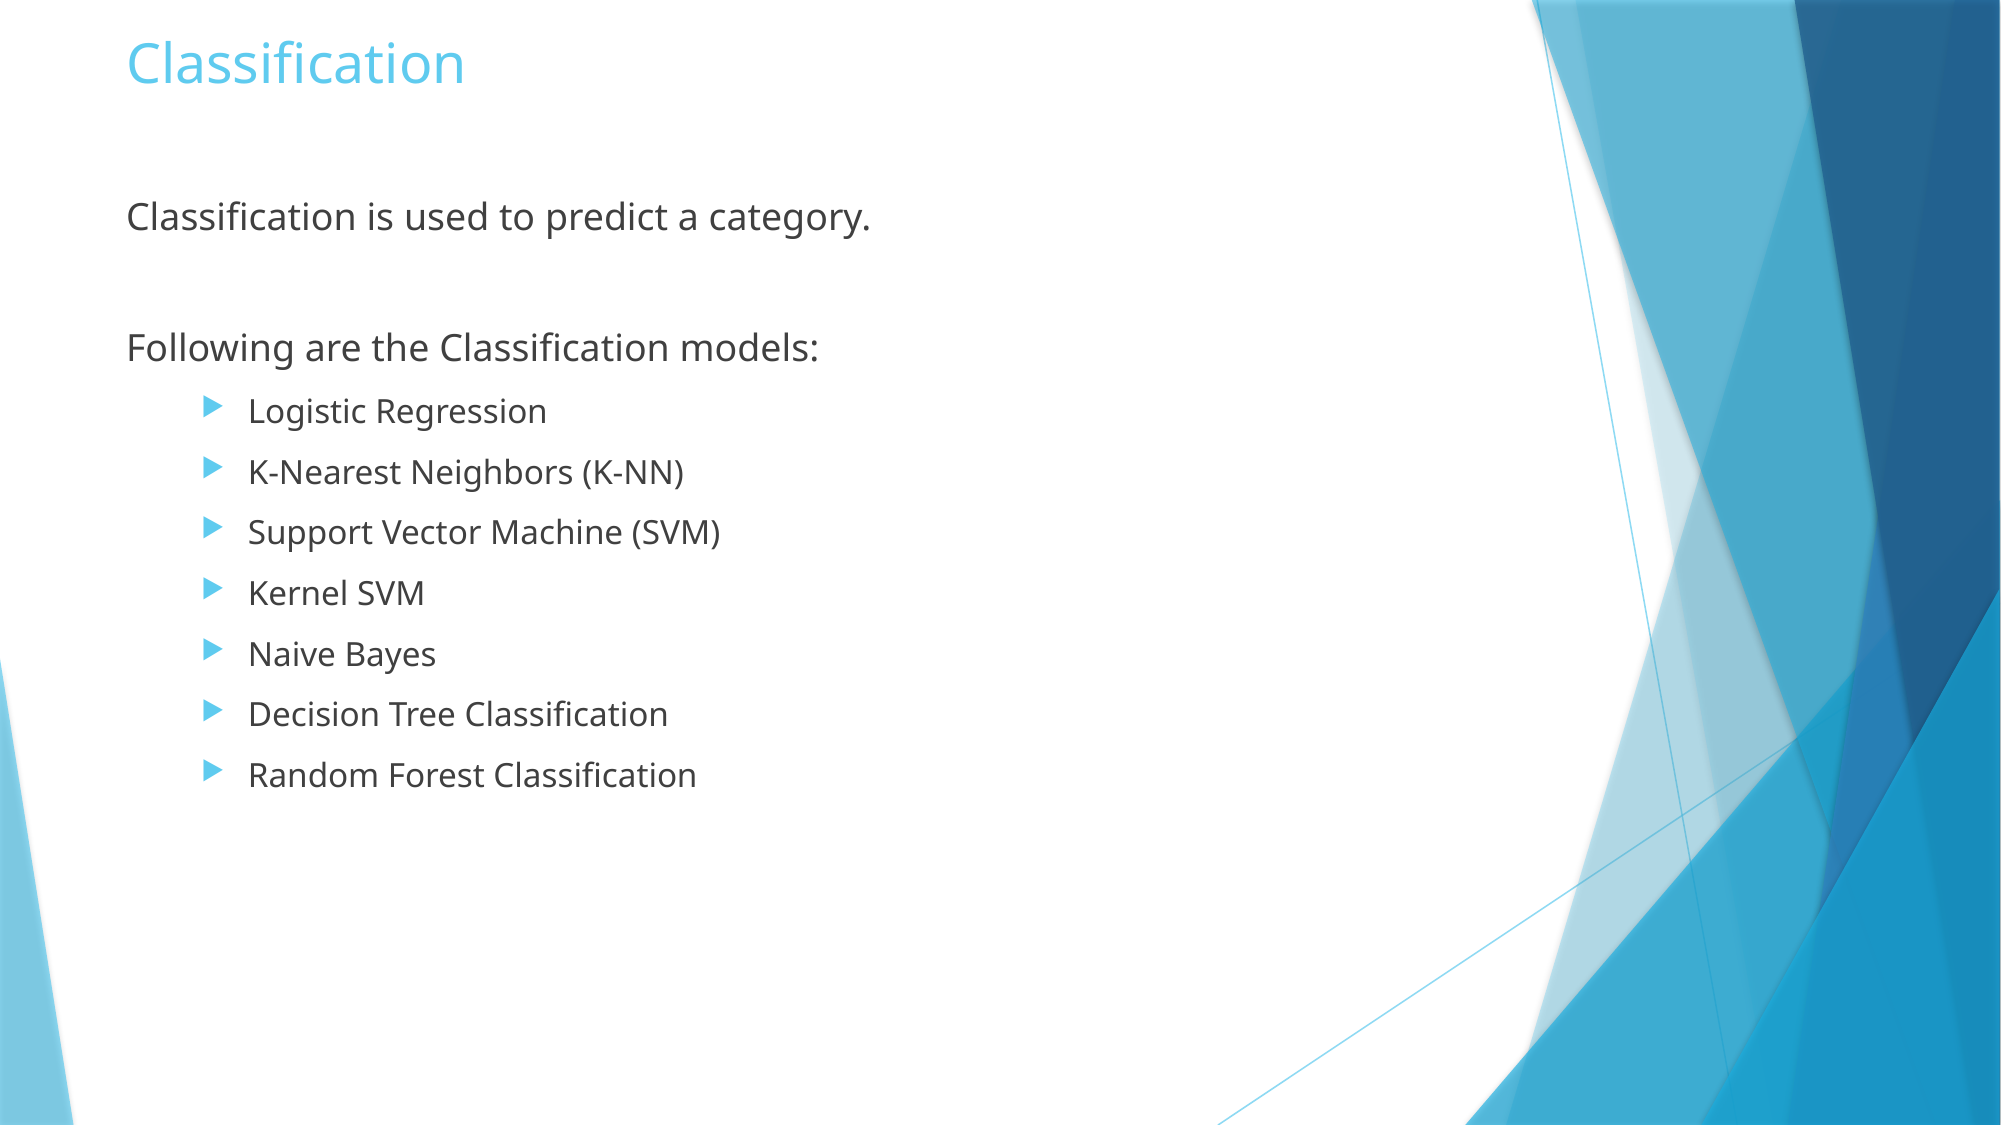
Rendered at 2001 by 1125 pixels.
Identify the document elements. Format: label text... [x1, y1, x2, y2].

list Classification is used to predict a category. Following are the Classification models: Logistic Regression K-Nearest Neighbors (K-NN) Support Vector Machine (SVM) Kernel SVM Naive Bayes Decision Tree Classification Random Forest Classification [111, 185, 1522, 822]
title Classification [111, 20, 1522, 103]
